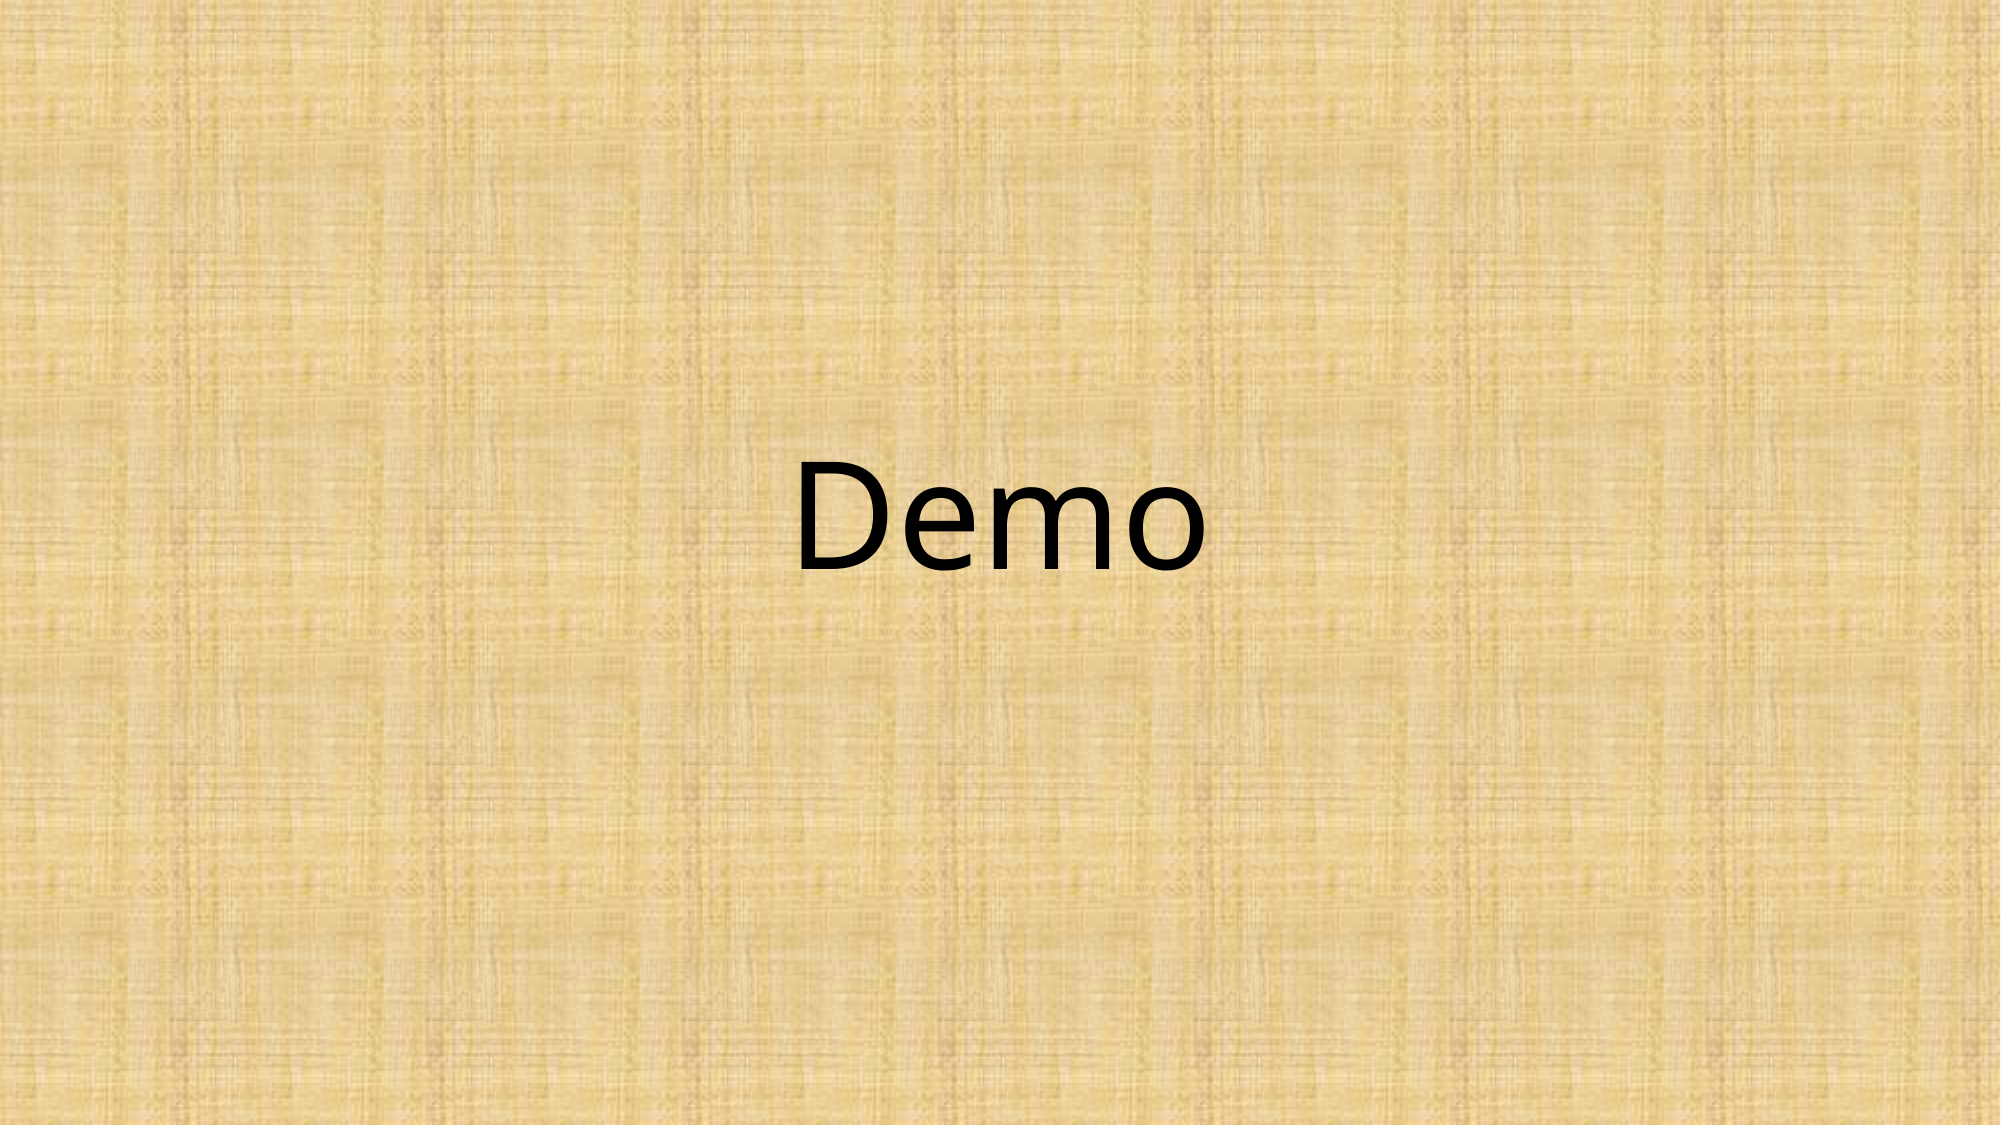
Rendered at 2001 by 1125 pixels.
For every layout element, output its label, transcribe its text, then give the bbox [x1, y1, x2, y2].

picture [0, 0, 2001, 1125]
title Demo [137, 424, 1863, 617]
